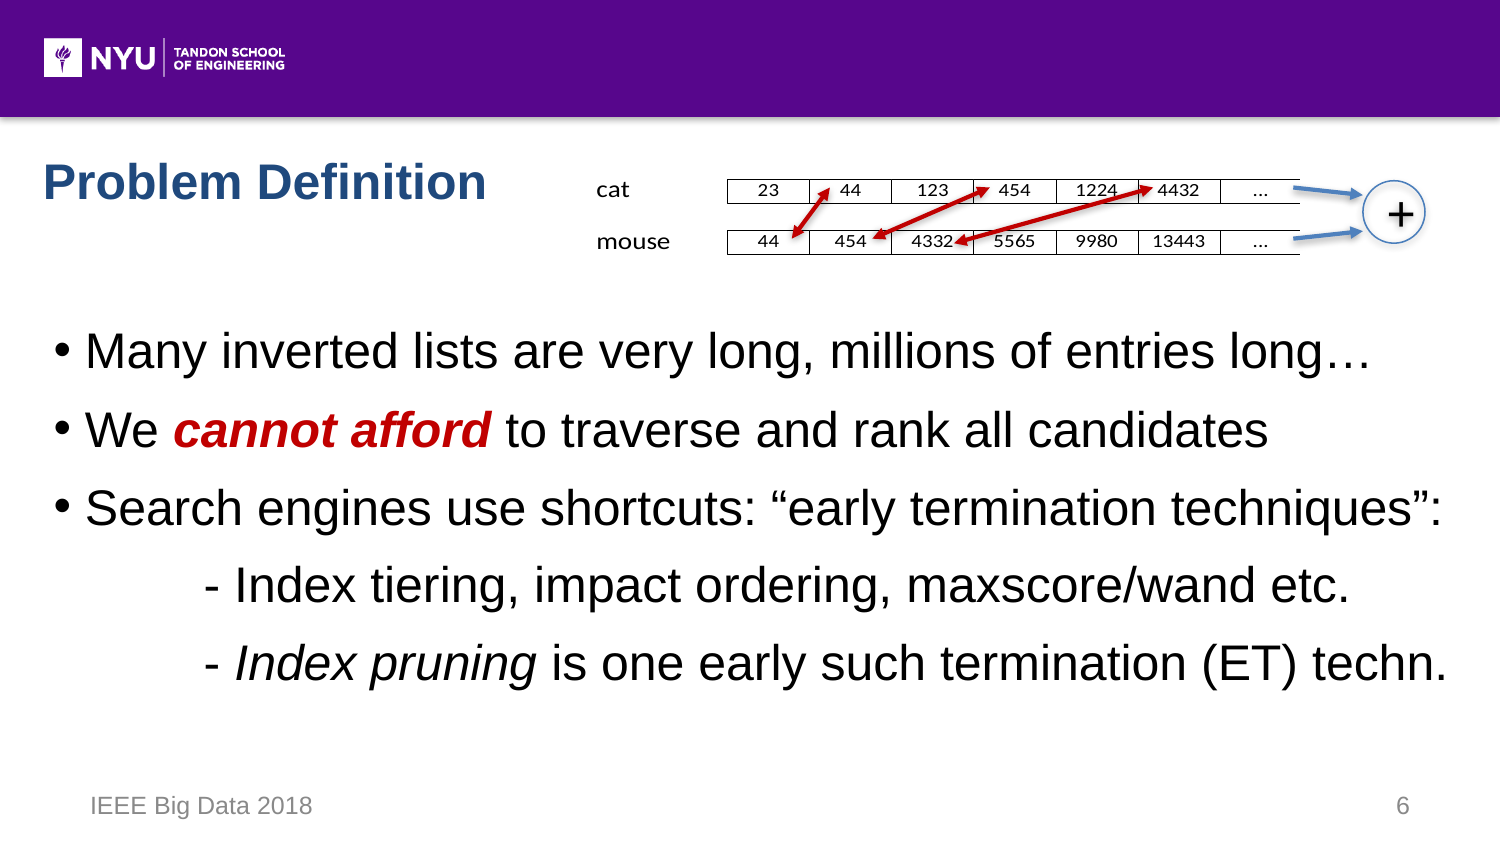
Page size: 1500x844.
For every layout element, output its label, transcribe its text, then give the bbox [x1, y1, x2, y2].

text_box Problem Definition [28, 141, 886, 217]
slide_number 6 [1074, 782, 1425, 828]
slide_number IEEE Big Data 2018 [75, 782, 425, 828]
picture [44, 38, 285, 77]
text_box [580, 166, 1426, 269]
list Many inverted lists are very long, millions of entries long… We cannot afford to traverse and rank all candidates Search engines use shortcuts: “early termination techniques”: - Index tiering, impact ordering, maxscore/wand etc. - Index pruning is one early such termination (ET) techn. [53, 289, 1500, 788]
